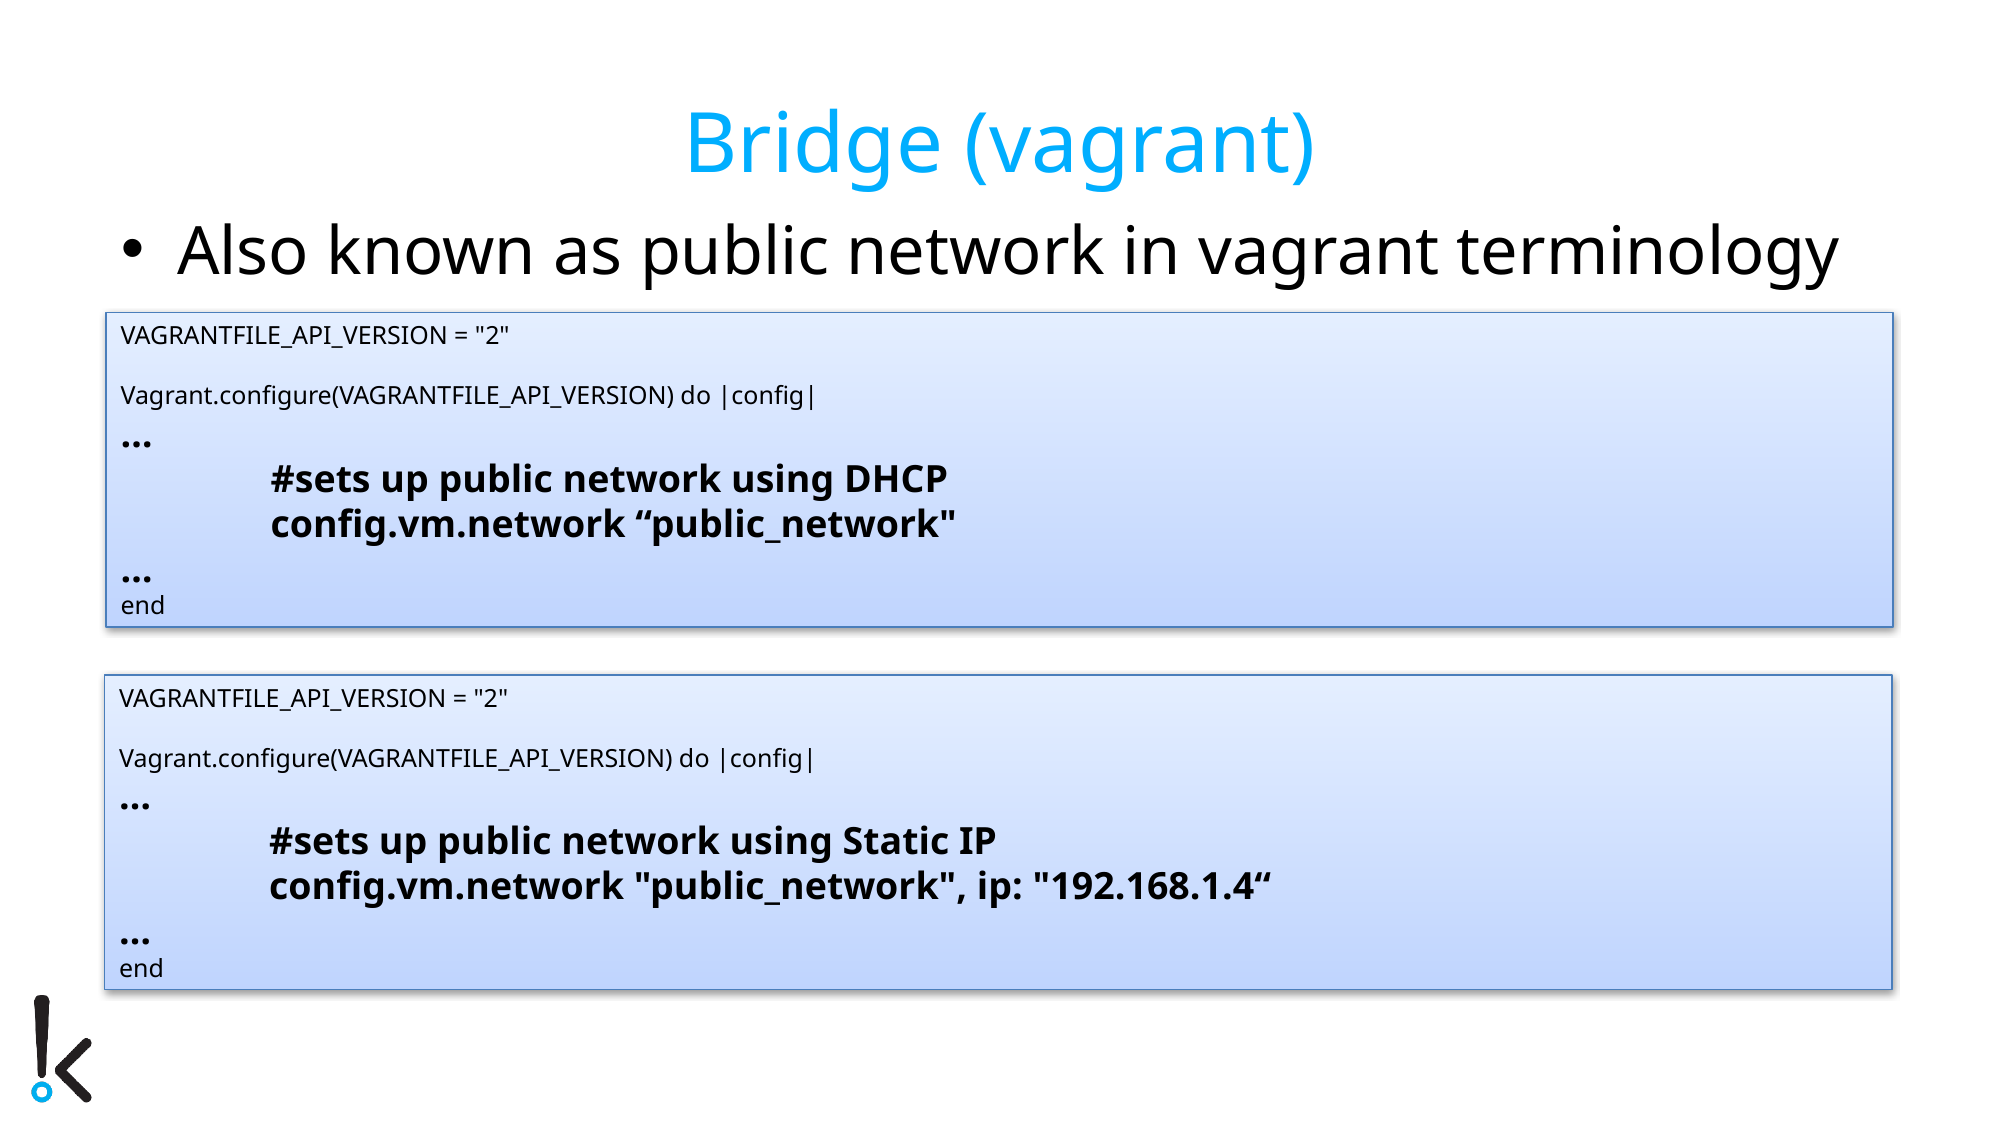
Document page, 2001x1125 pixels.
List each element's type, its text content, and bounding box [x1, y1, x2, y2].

picture [0, 985, 125, 1116]
text_box VAGRANTFILE_API_VERSION = "2" Vagrant.configure(VAGRANTFILE_API_VERSION) do |config| … #sets up public network using Static IP config.vm.network "public_network", ip: "192.168.1.4“ … end [104, 674, 1893, 990]
text_box VAGRANTFILE_API_VERSION = "2" Vagrant.configure(VAGRANTFILE_API_VERSION) do |config| … #sets up public network using DHCP config.vm.network “public_network" … end [105, 312, 1894, 628]
title Bridge (vagrant) [99, 45, 1900, 233]
list Also known as public network in vagrant terminology [105, 200, 1906, 300]
